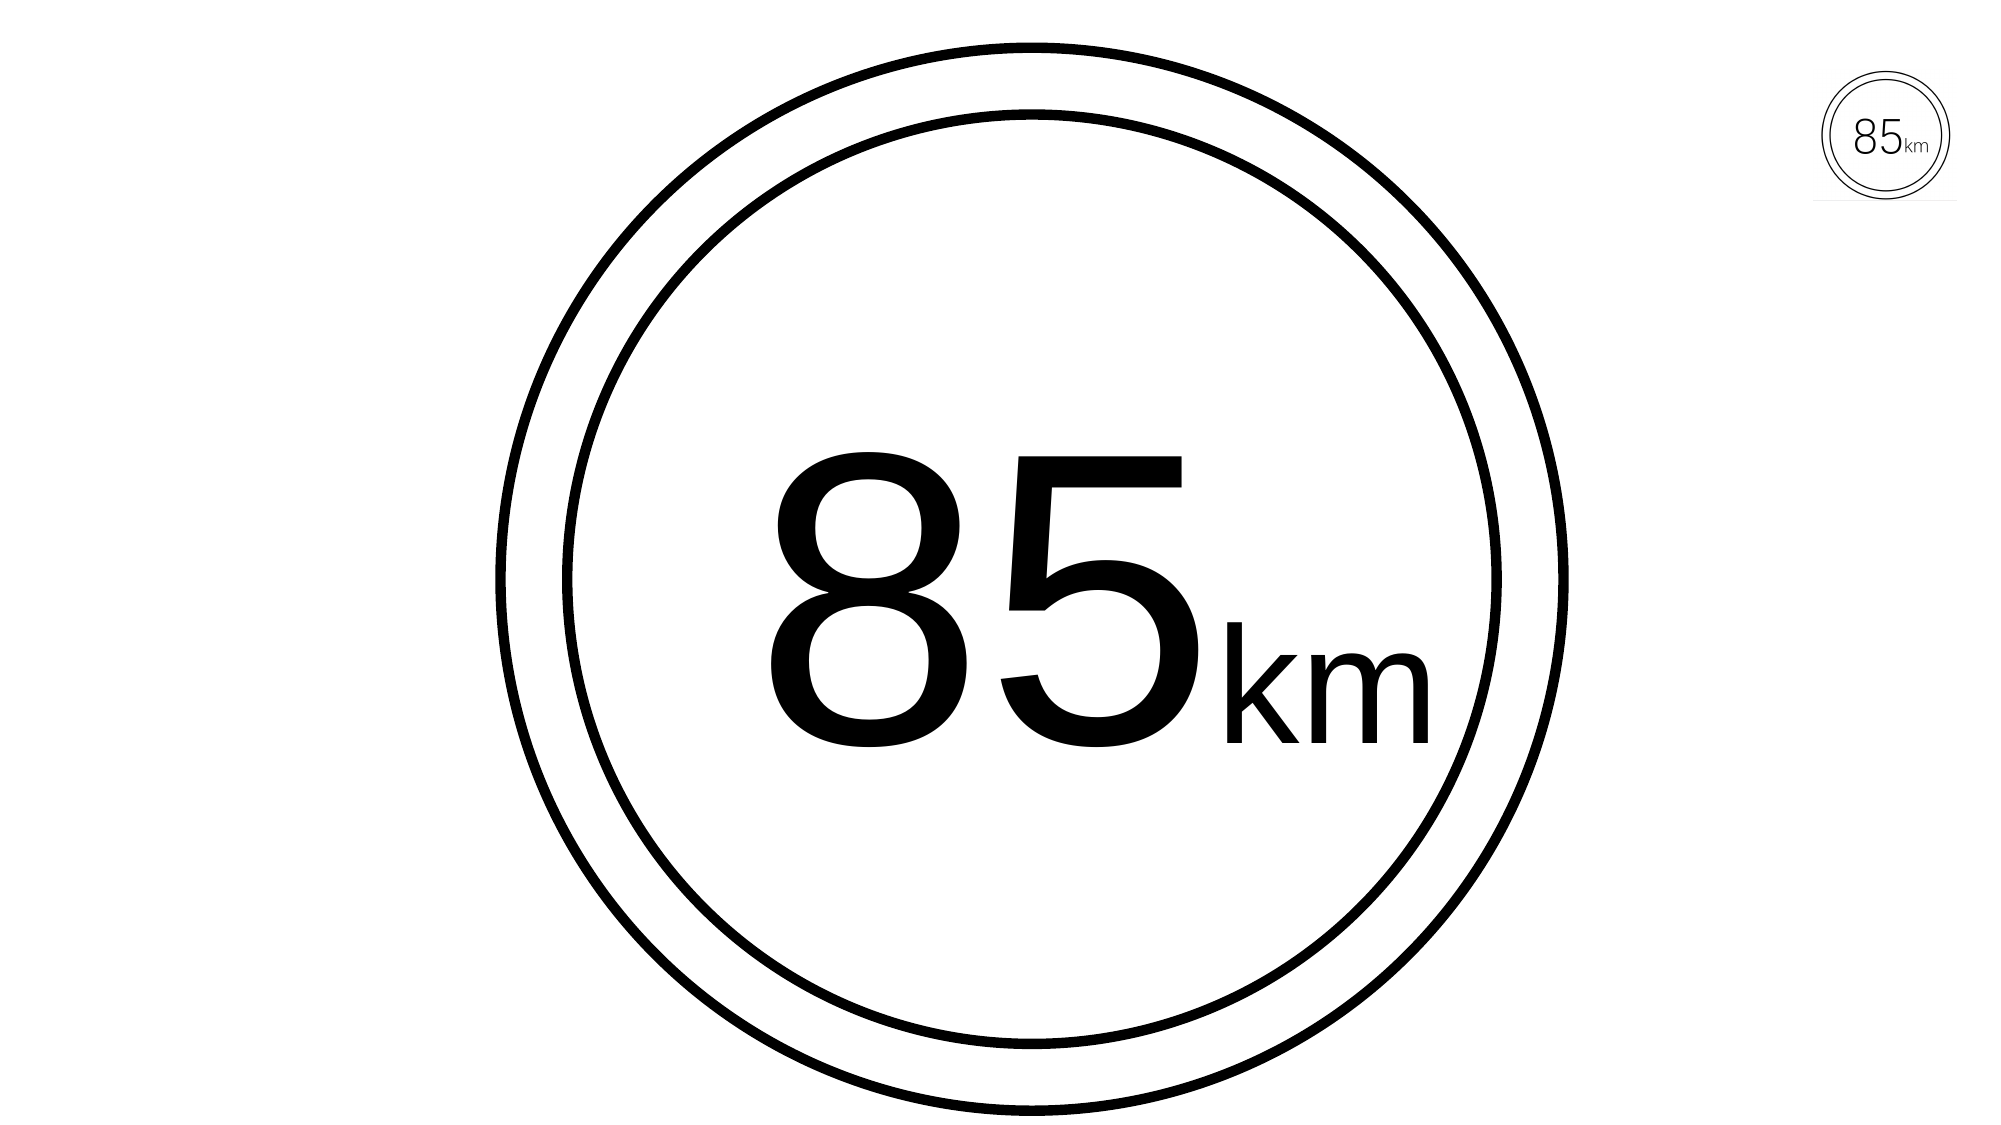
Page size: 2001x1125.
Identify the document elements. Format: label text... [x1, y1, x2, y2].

text_box 85km [738, 319, 1744, 834]
text_box [499, 46, 1500, 1112]
picture [1813, 69, 1957, 201]
